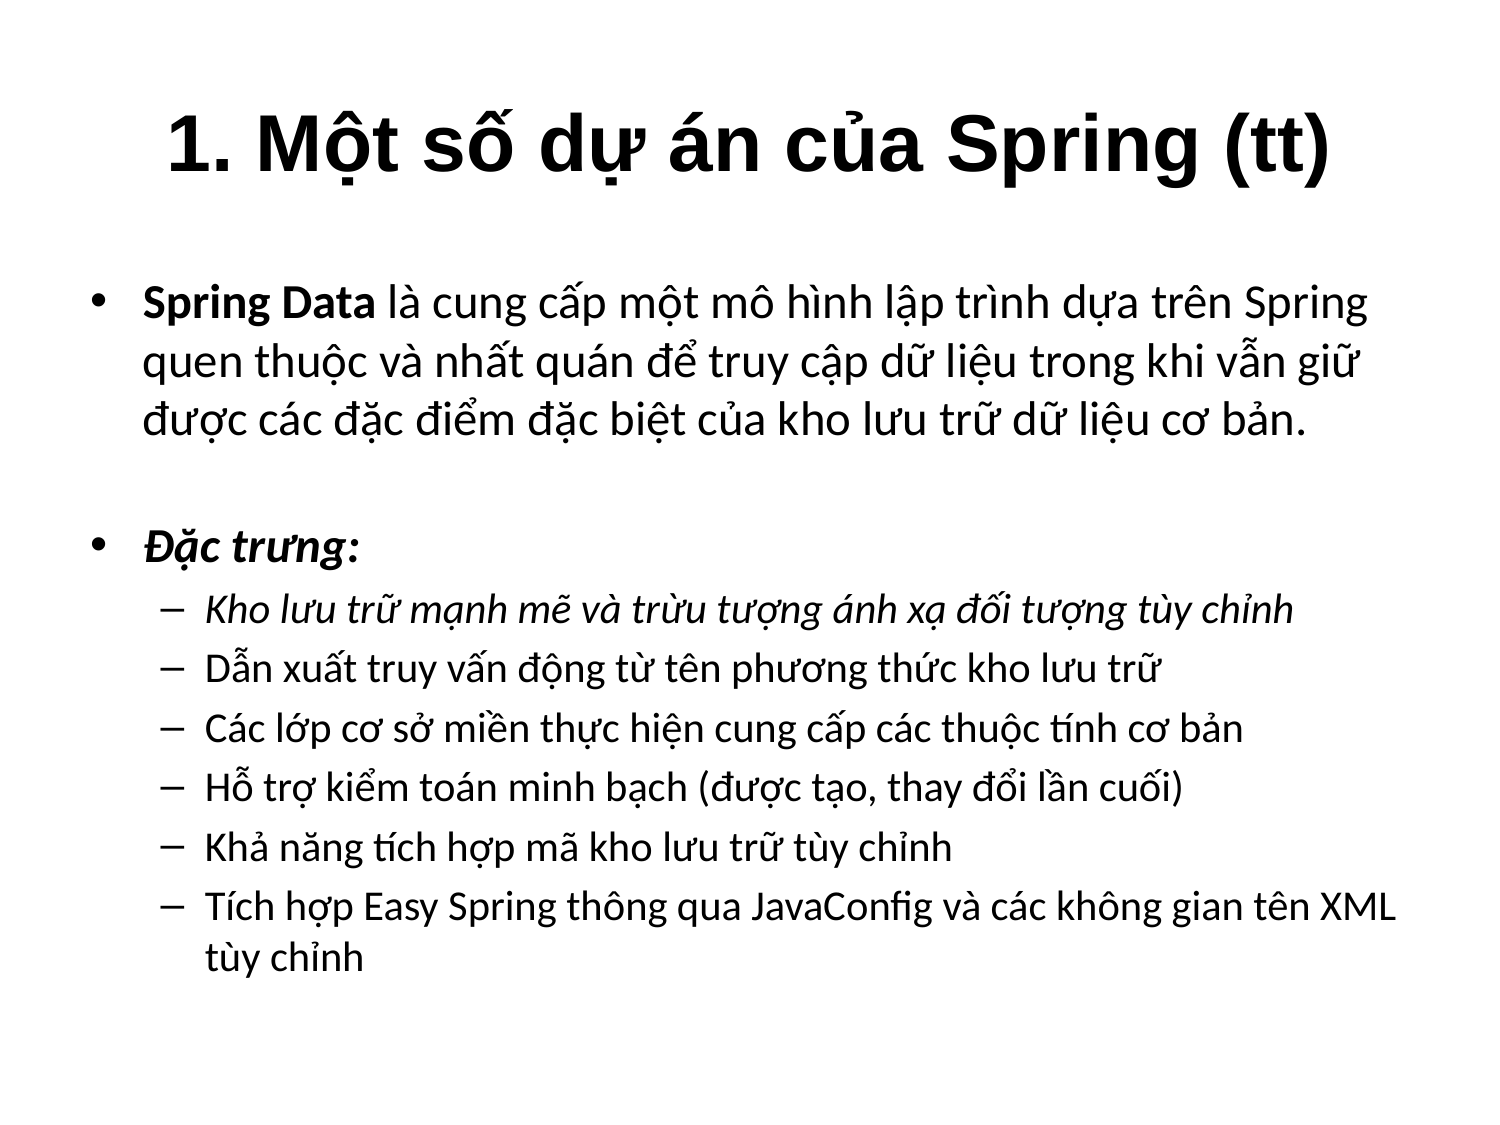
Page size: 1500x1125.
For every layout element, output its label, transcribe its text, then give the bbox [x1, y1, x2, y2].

list Spring Data là cung cấp một mô hình lập trình dựa trên Spring quen thuộc và nhất quán để truy cập dữ liệu trong khi vẫn giữ được các đặc điểm đặc biệt của kho lưu trữ dữ liệu cơ bản. Đặc trưng: Kho lưu trữ mạnh mẽ và trừu tượng ánh xạ đối tượng tùy chỉnh Dẫn xuất truy vấn động từ tên phương thức kho lưu trữ Các lớp cơ sở miền thực hiện cung cấp các thuộc tính cơ bản Hỗ trợ kiểm toán minh bạch (được tạo, thay đổi lần cuối) Khả năng tích hợp mã kho lưu trữ tùy chỉnh Tích hợp Easy Spring thông qua JavaConfig và các không gian tên XML tùy chỉnh [75, 262, 1425, 1005]
title 1. Một số dự án của Spring (tt) [75, 45, 1425, 233]
